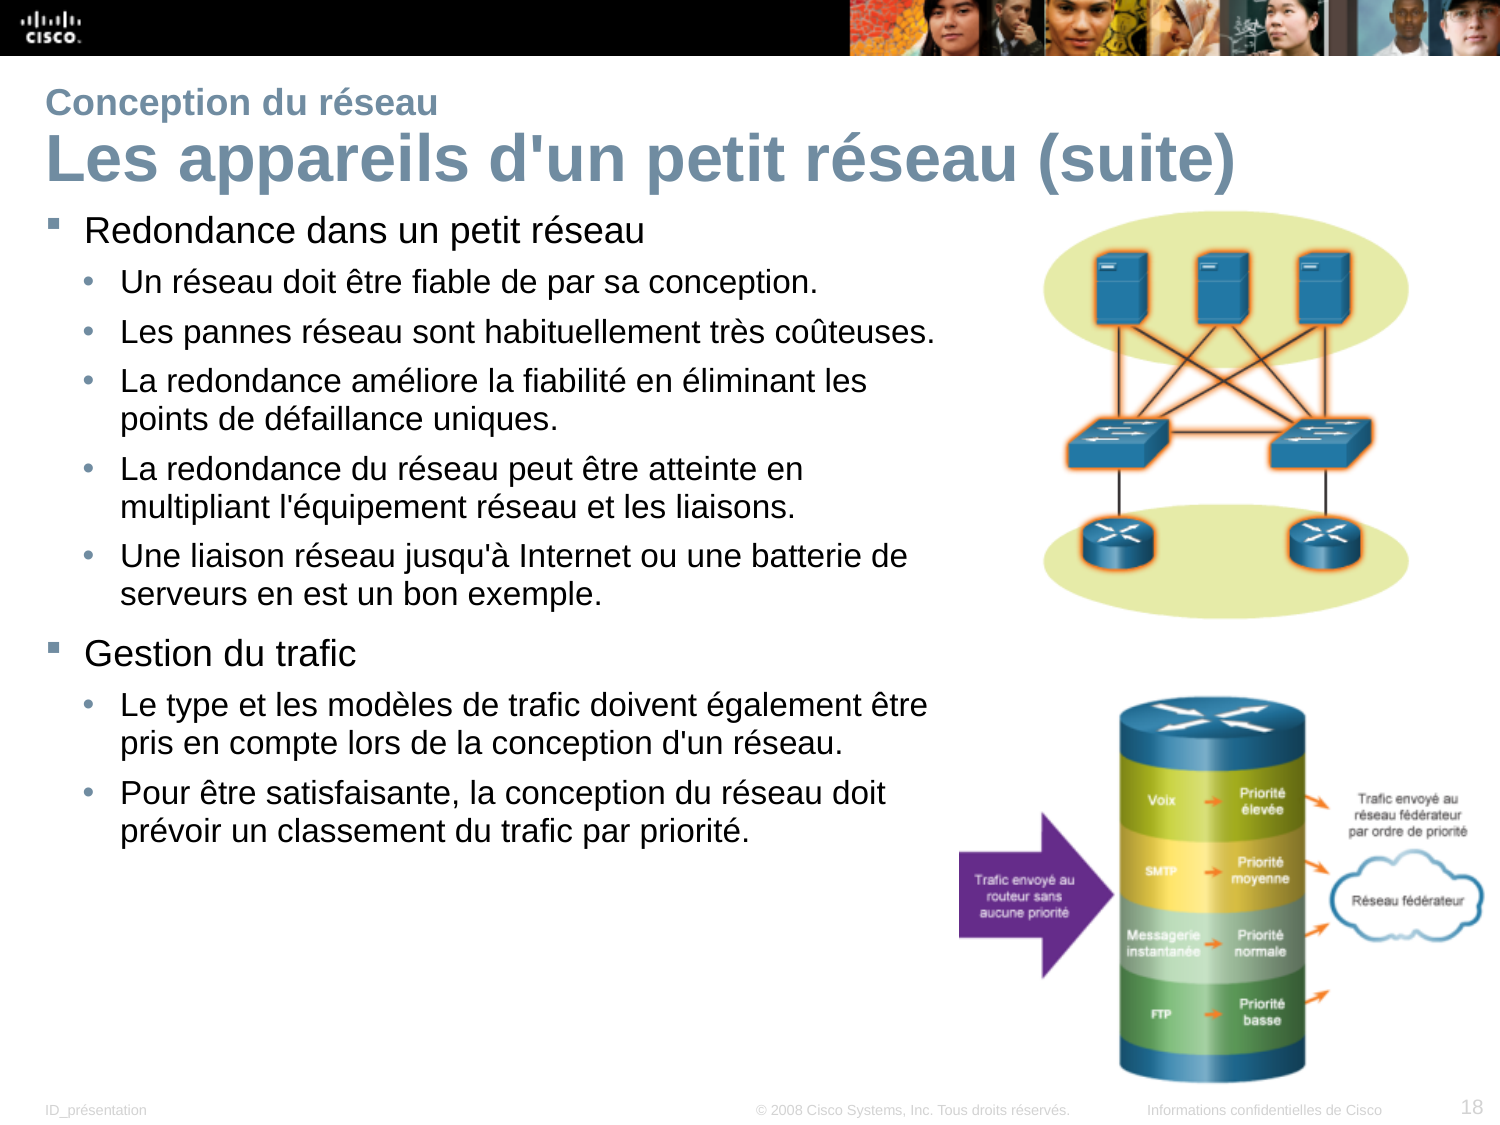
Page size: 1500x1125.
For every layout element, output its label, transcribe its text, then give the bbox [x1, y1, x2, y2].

title Conception du réseau Les appareils d'un petit réseau (suite) [31, 64, 1471, 203]
picture [958, 692, 1488, 1092]
list Redondance dans un petit réseau Un réseau doit être fiable de par sa conception. Les pannes réseau sont habituellement très coûteuses. La redondance améliore la fiabilité en éliminant les points de défaillance uniques. La redondance du réseau peut être atteinte en multipliant l'équipement réseau et les liaisons. Une liaison réseau jusqu'à Internet ou une batterie de serveurs en est un bon exemple. Gestion du trafic Le type et les modèles de trafic doivent également être pris en compte lors de la conception d'un réseau. Pour être satisfaisante, la conception du réseau doit prévoir un classement du trafic par priorité. [31, 202, 960, 857]
picture [0, 0, 1500, 56]
picture [1039, 201, 1416, 631]
